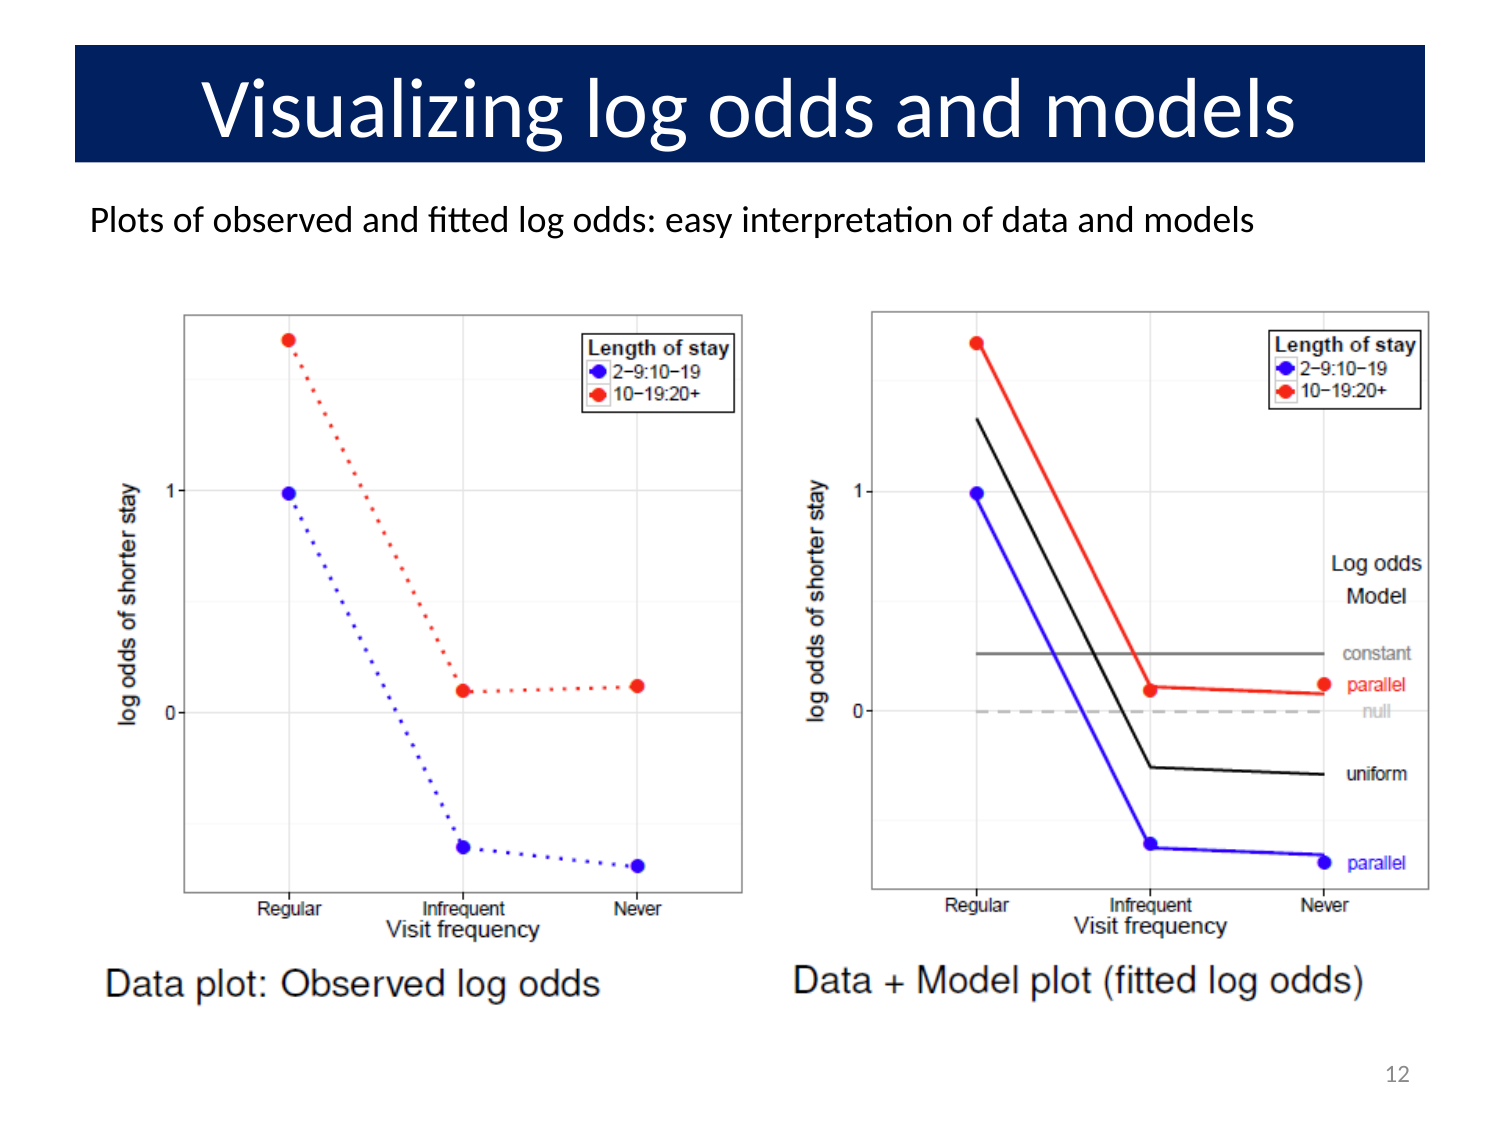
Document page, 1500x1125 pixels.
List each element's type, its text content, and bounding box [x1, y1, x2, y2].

text_box Plots of observed and fitted log odds: easy interpretation of data and models [74, 187, 1425, 248]
picture [96, 299, 754, 1008]
slide_number 12 [1074, 1042, 1425, 1103]
title Visualizing log odds and models [75, 45, 1425, 163]
picture [787, 302, 1440, 1006]
